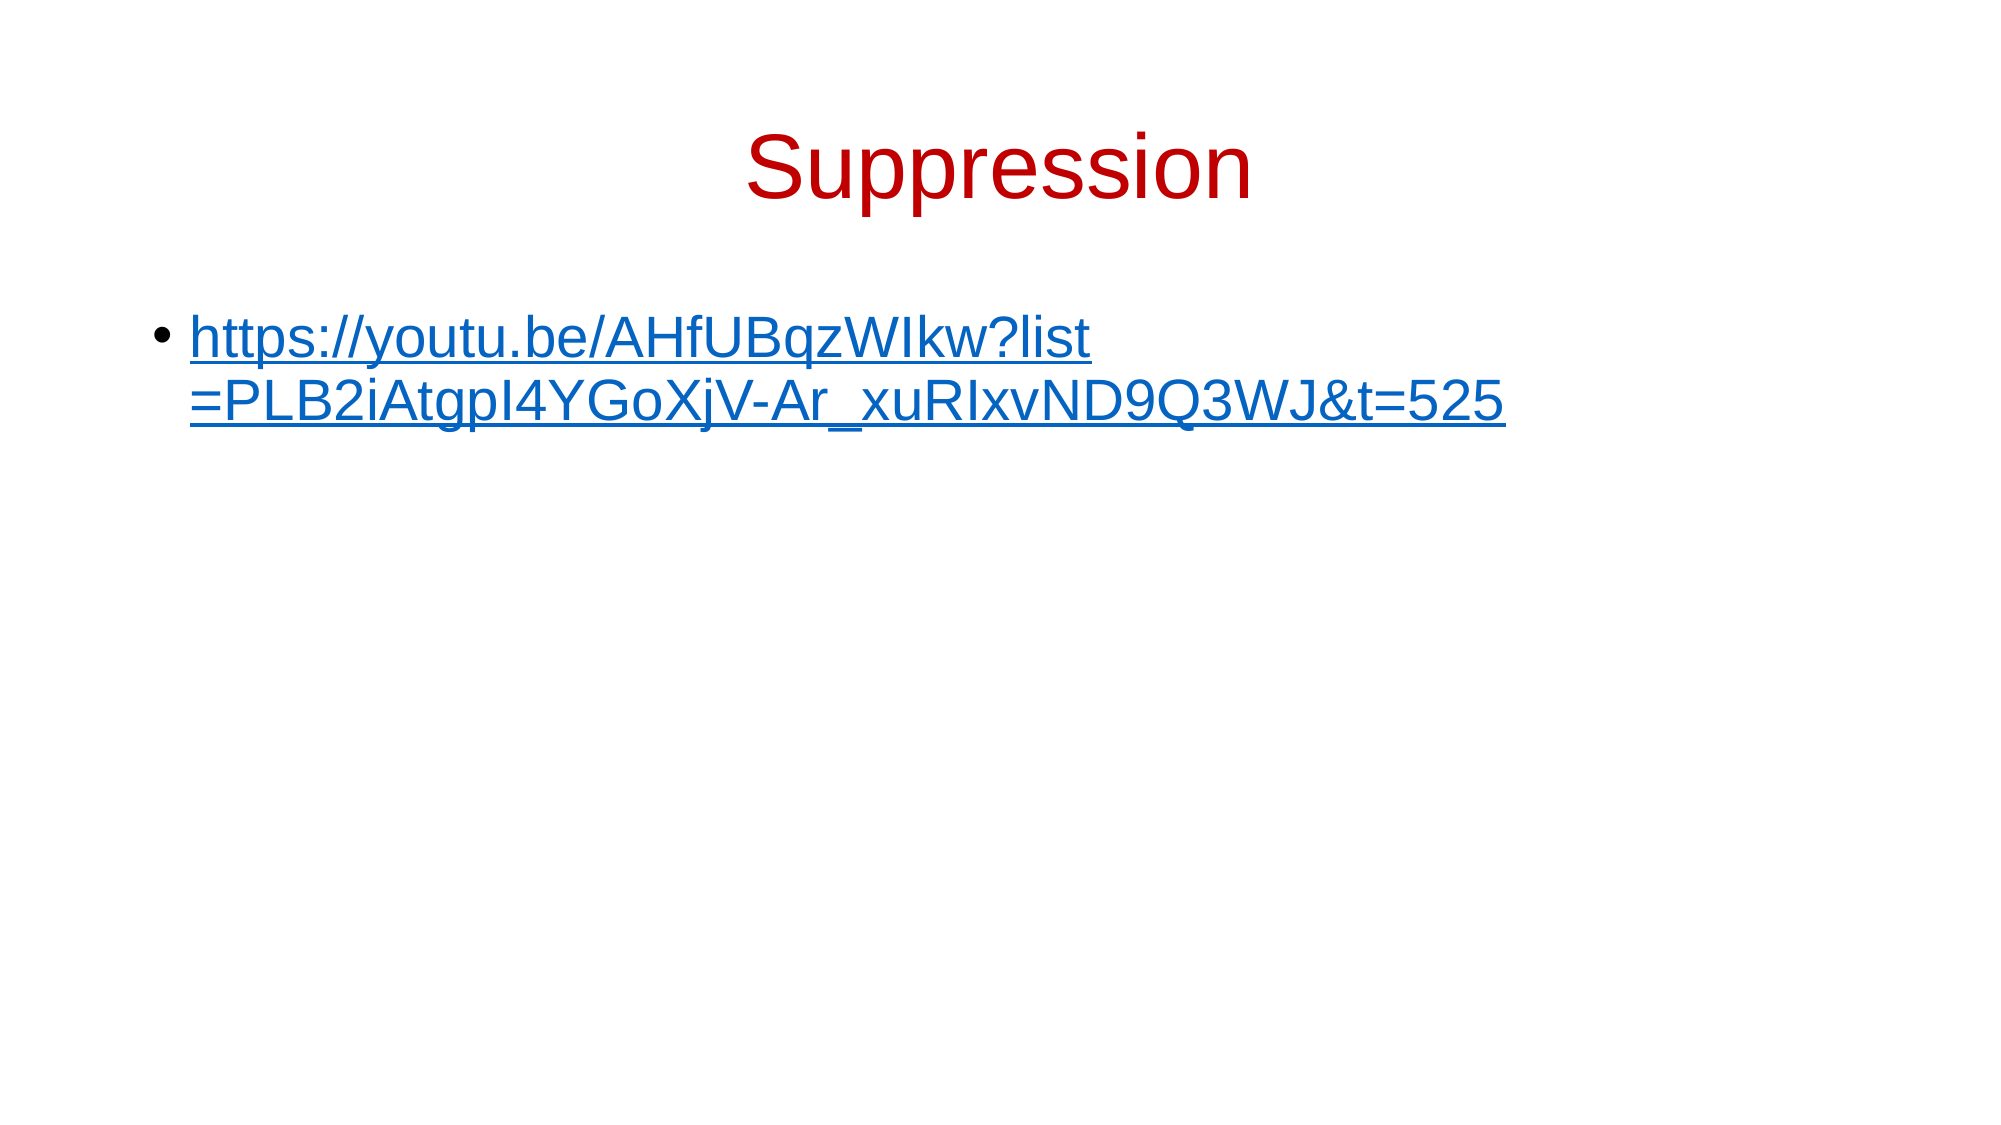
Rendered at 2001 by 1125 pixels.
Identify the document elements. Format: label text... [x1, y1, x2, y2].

list https://youtu.be/AHfUBqzWIkw?list=PLB2iAtgpI4YGoXjV-Ar_xuRIxvND9Q3WJ&t=525 [137, 299, 1863, 1014]
title Suppression [137, 59, 1863, 278]
